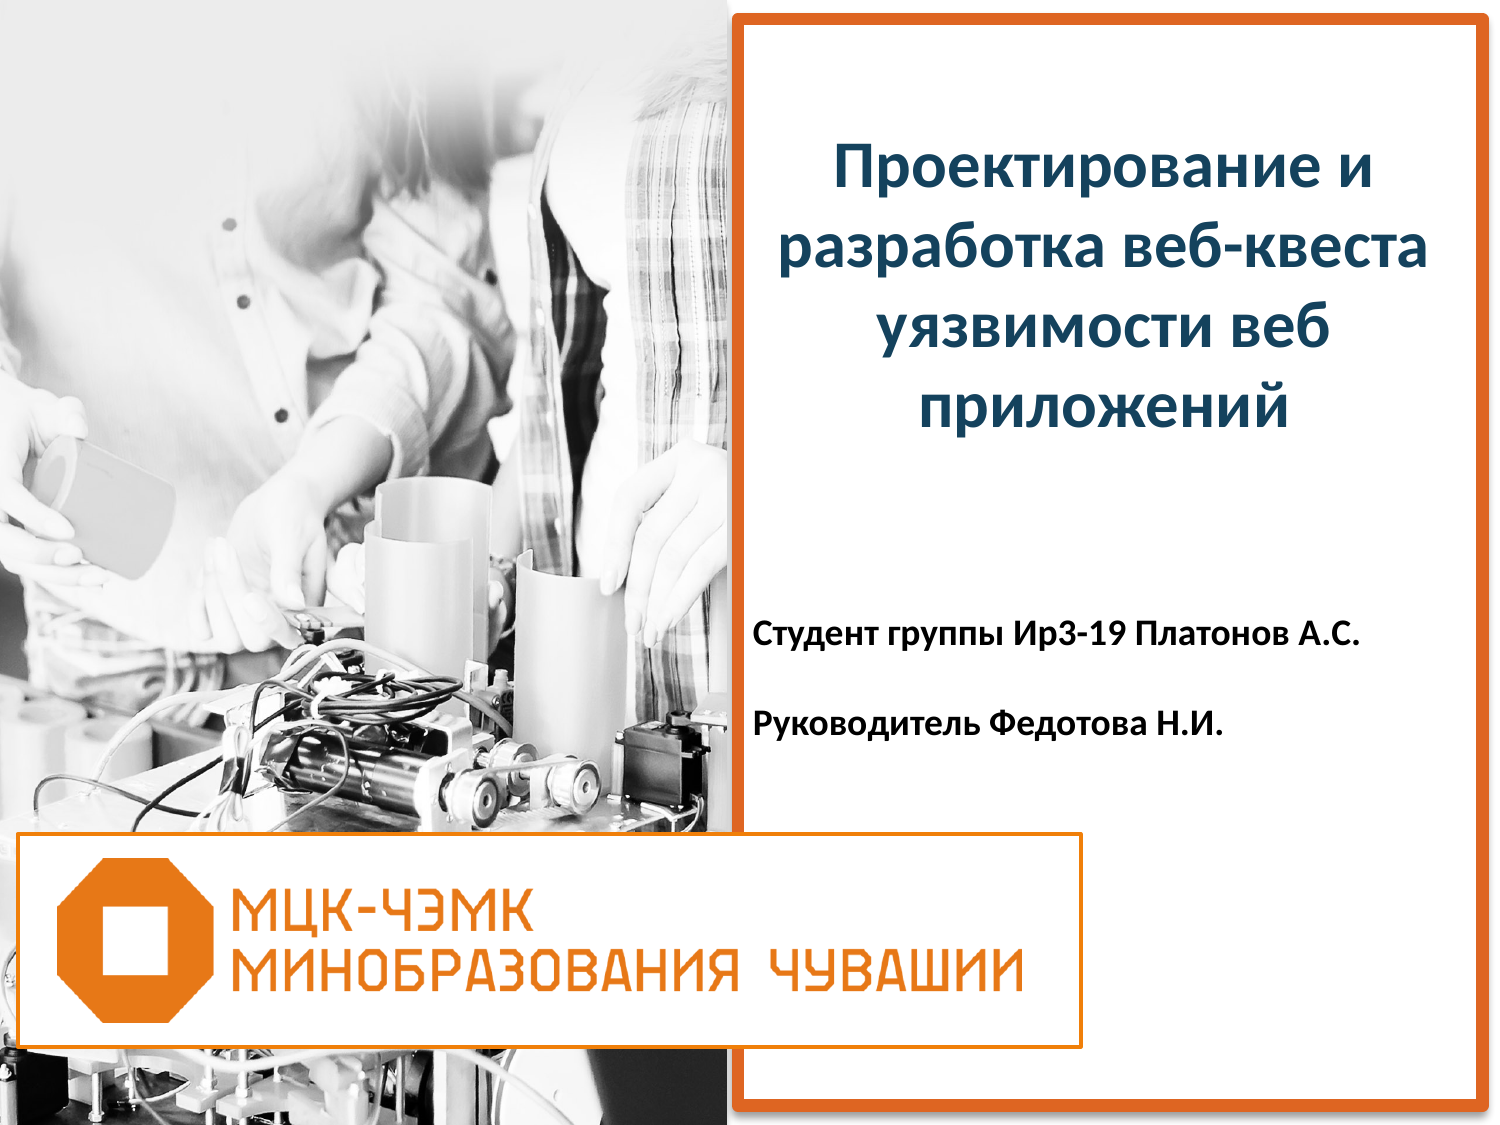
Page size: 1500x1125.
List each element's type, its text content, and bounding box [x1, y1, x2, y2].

picture [0, 0, 727, 1125]
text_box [17, 833, 1081, 1047]
text_box Проектирование и разработка веб-квеста уязвимости веб приложений [750, 113, 1459, 449]
text_box Студент группы Ир3-19 Платонов А.С. Руководитель Федотова Н.И. [736, 17, 1484, 1108]
slide_number 9 [1074, 1042, 1425, 1103]
